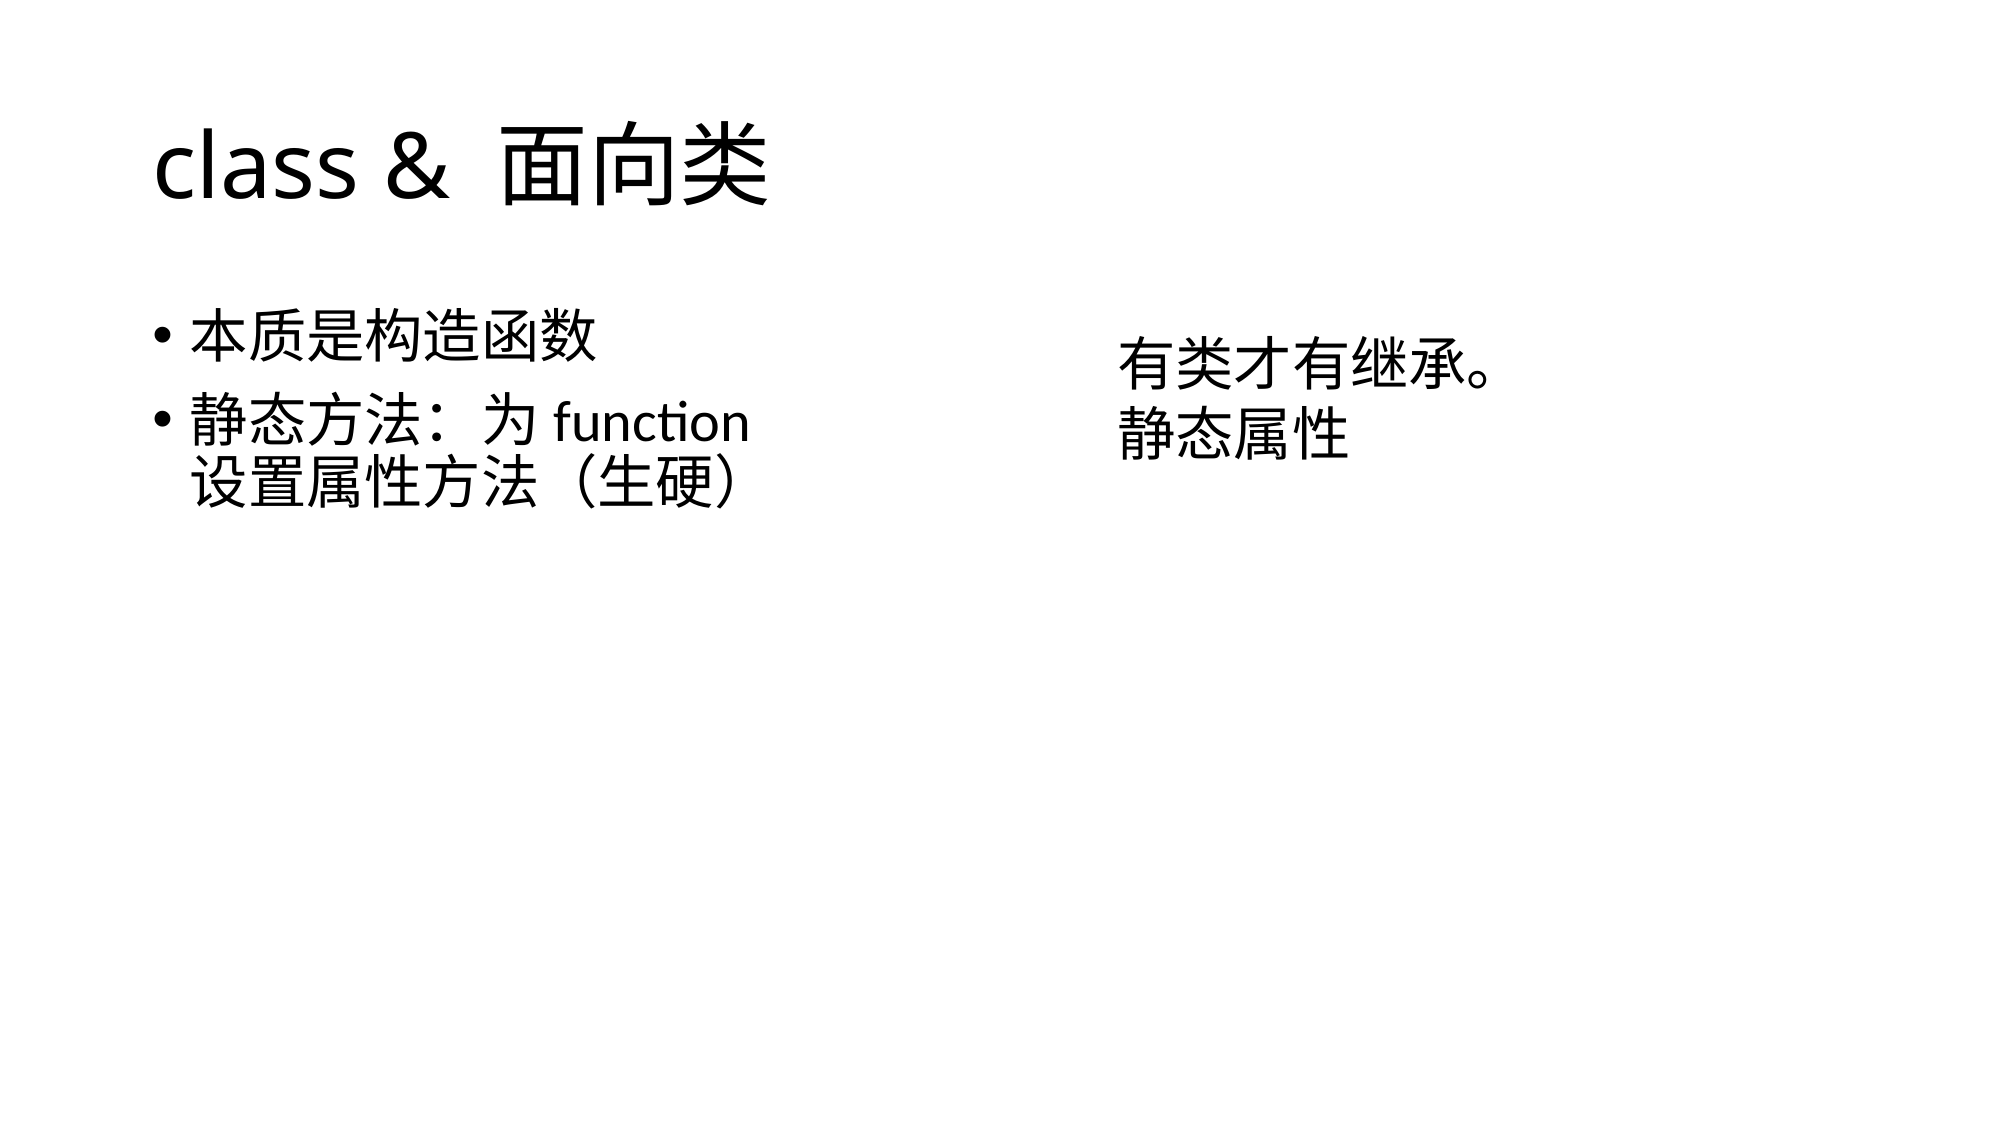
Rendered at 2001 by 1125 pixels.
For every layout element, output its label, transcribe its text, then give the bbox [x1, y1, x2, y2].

list 本质是构造函数 静态方法：为function设置属性方法（生硬） [137, 299, 806, 1014]
title class & 面向类 [137, 59, 1863, 278]
text_box 有类才有继承。 静态属性 [1102, 319, 1837, 545]
